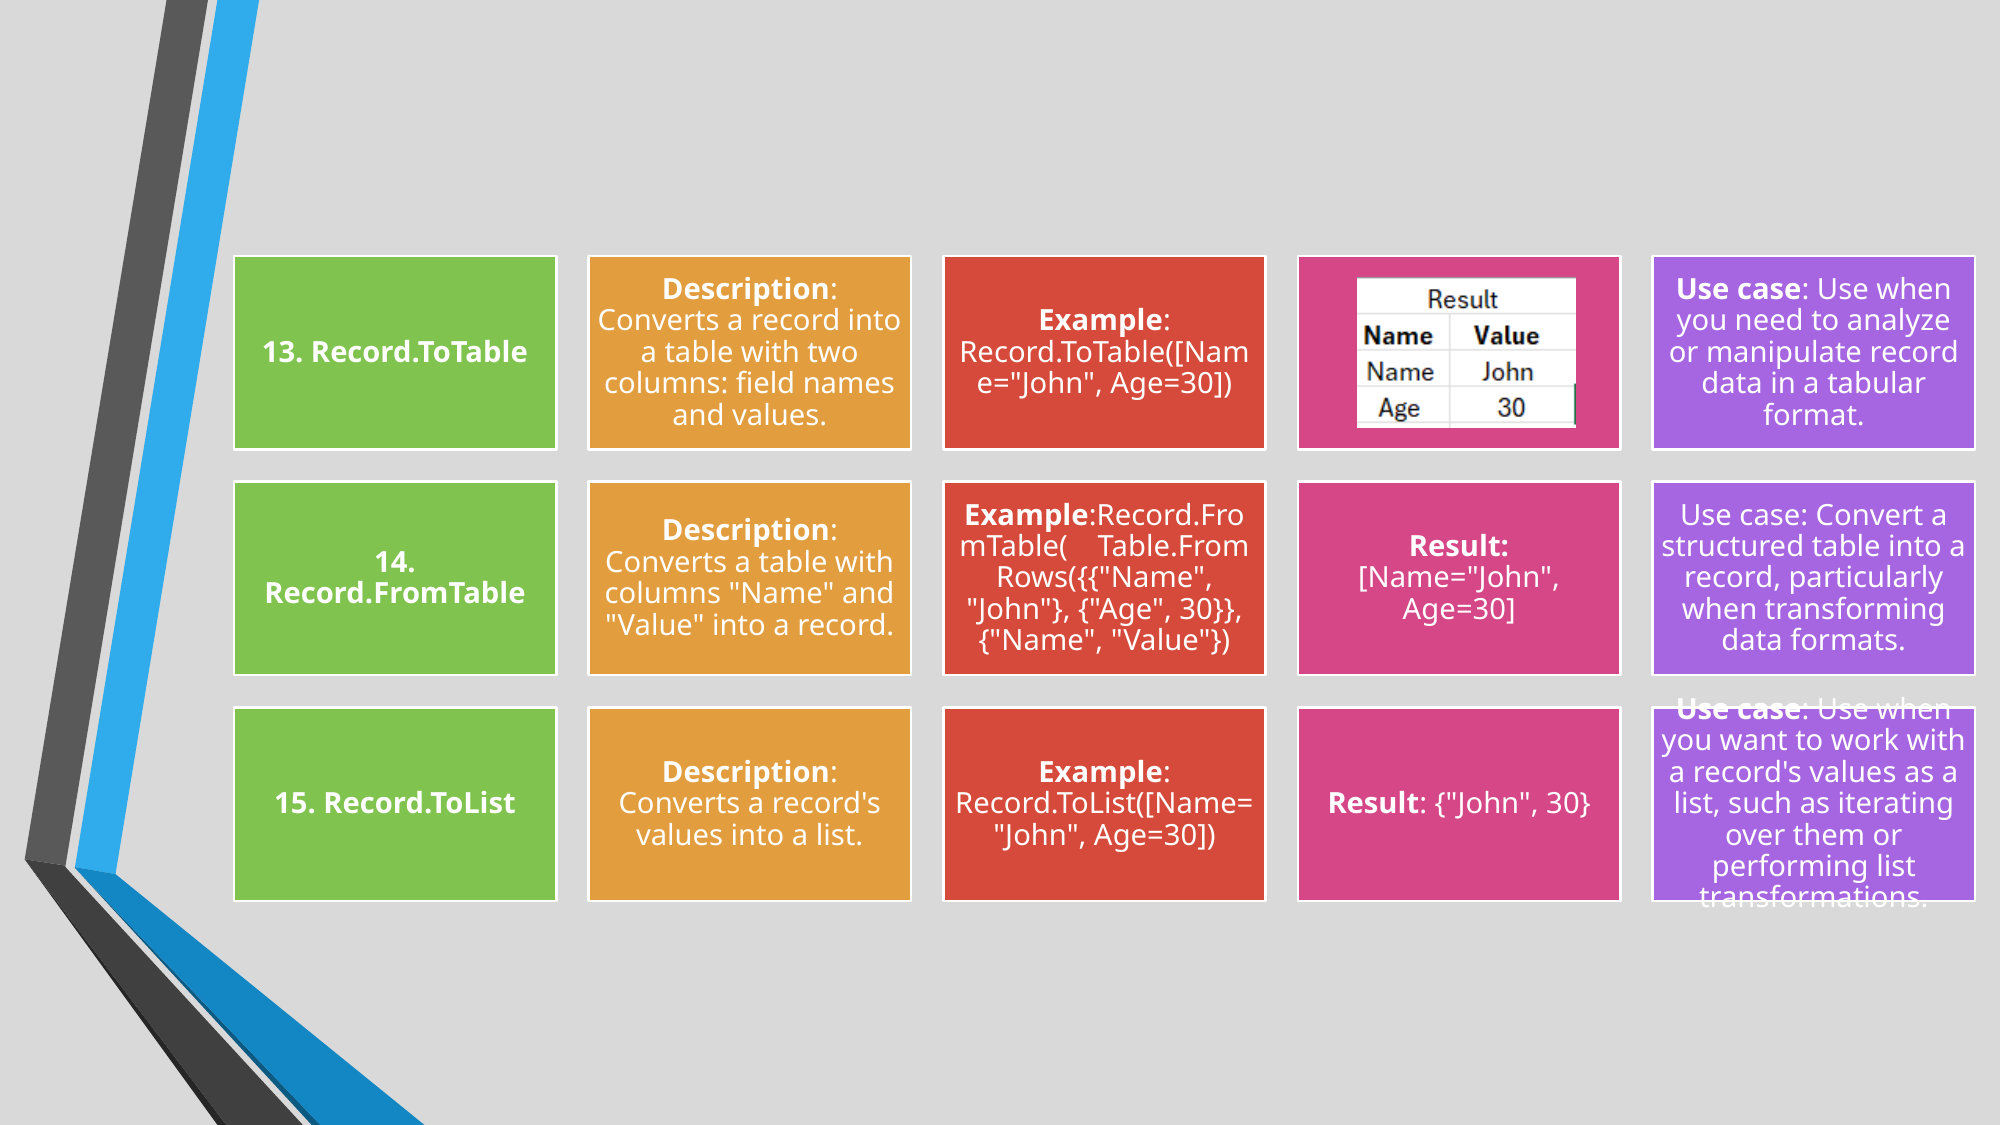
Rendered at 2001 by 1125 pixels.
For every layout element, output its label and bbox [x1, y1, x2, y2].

picture [1356, 276, 1577, 428]
list [233, 205, 1976, 952]
